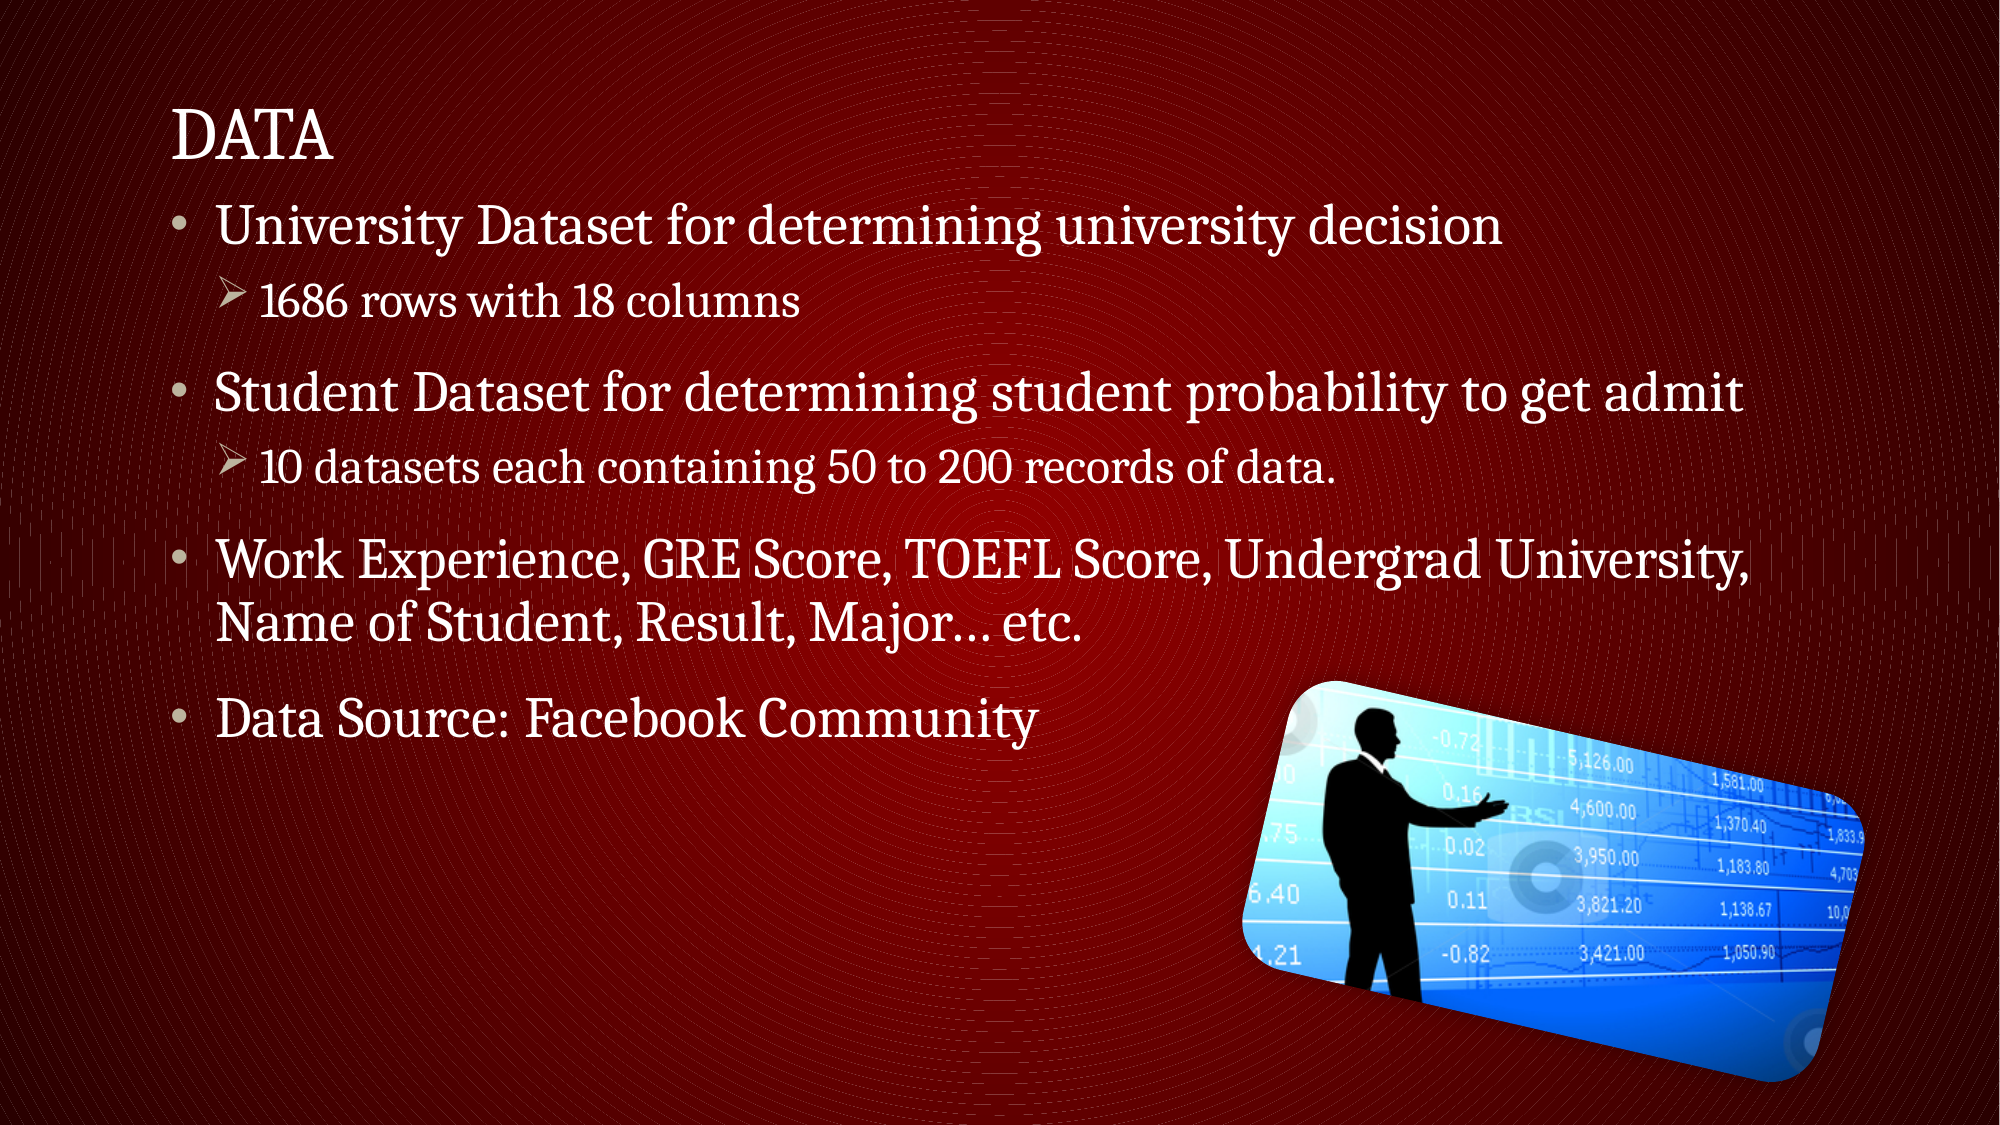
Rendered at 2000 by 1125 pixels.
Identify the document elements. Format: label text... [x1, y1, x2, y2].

picture [1242, 680, 1865, 1082]
list University Dataset for determining university decision 1686 rows with 18 columns Student Dataset for determining student probability to get admit 10 datasets each containing 50 to 200 records of data. Work Experience, GRE Score, TOEFL Score, Undergrad University, Name of Student, Result, Major… etc. Data Source: Facebook Community [149, 184, 1850, 1030]
title Data [149, 79, 1850, 184]
